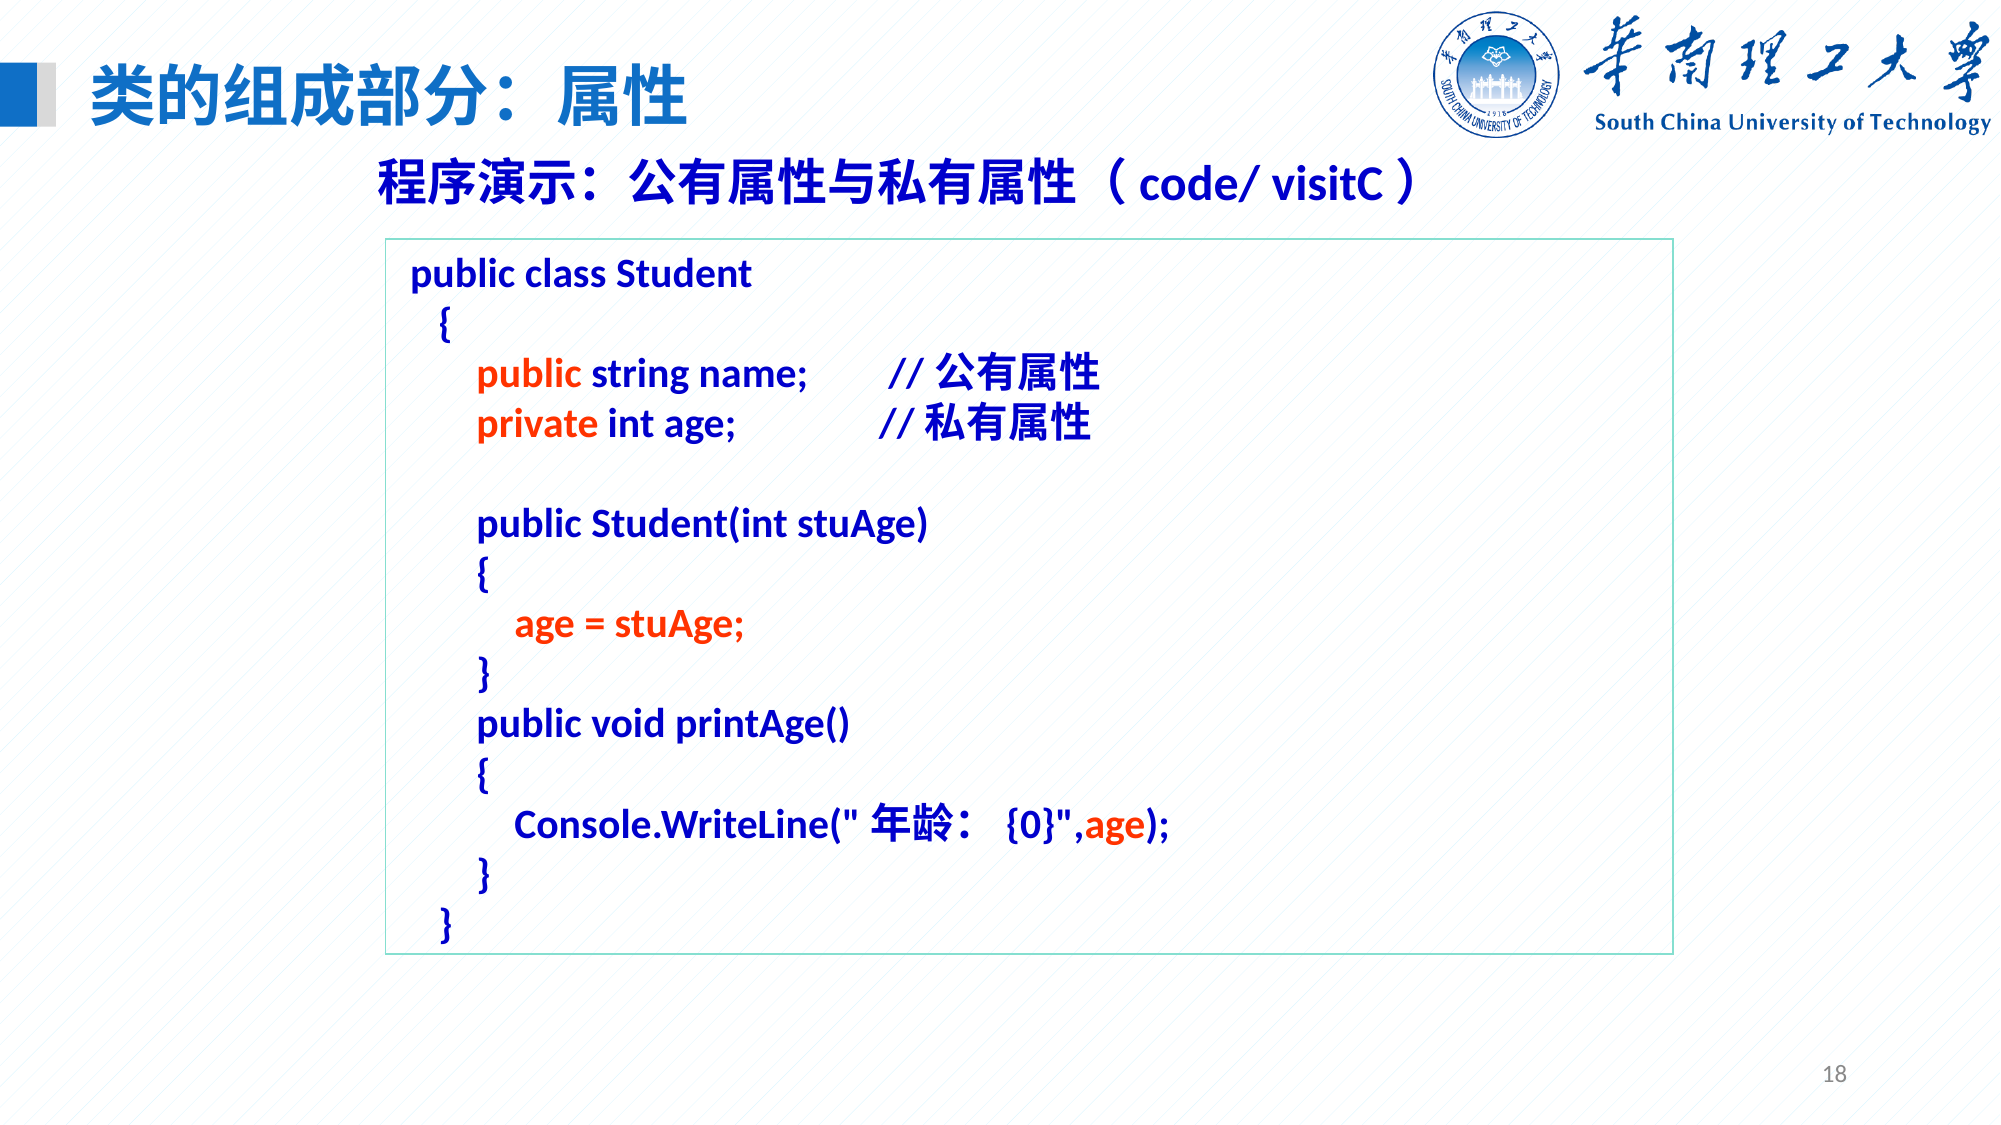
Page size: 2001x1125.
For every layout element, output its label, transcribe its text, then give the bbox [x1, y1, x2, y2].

text_box public class Student { public string name; //公有属性 private int age; //私有属性 public Student(int stuAge) { age = stuAge; } public void printAge() { Console.WriteLine("年龄：{0}",age); } } [385, 238, 1674, 954]
slide_number 18 [1412, 1042, 1863, 1103]
text_box 程序演示：公有属性与私有属性（code/ visitC） [362, 142, 1591, 218]
text_box 类的组成部分：属性 [74, 46, 1248, 142]
picture [1433, 11, 1991, 138]
